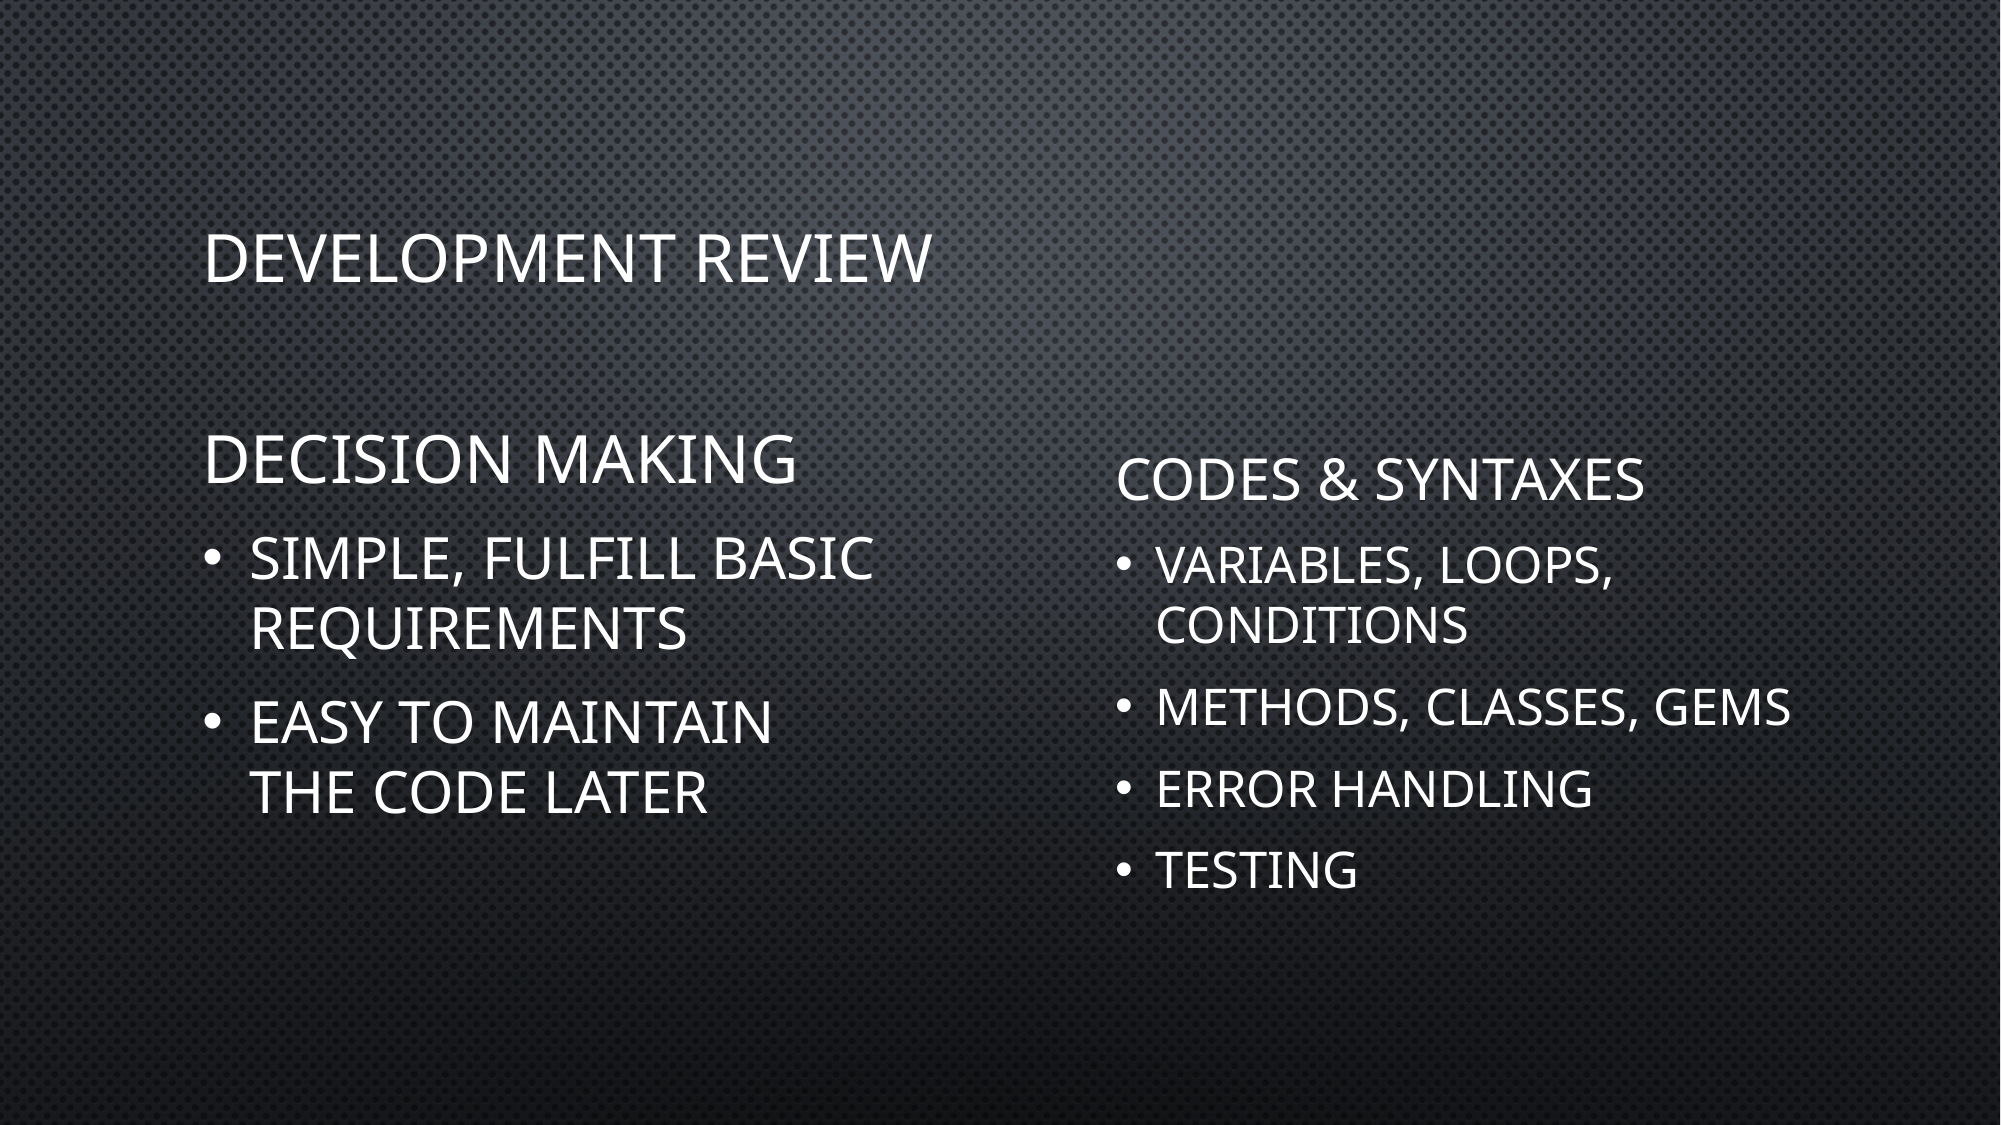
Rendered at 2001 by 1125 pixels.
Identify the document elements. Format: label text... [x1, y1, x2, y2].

title Development review [187, 99, 1813, 413]
text_box Codes & Syntaxes Variables, loops, conditions Methods, classes, gems Error handling Testing [1100, 414, 1813, 927]
list Decision making Simple, fulfill basic requirements Easy to maintain the code later [187, 364, 900, 877]
